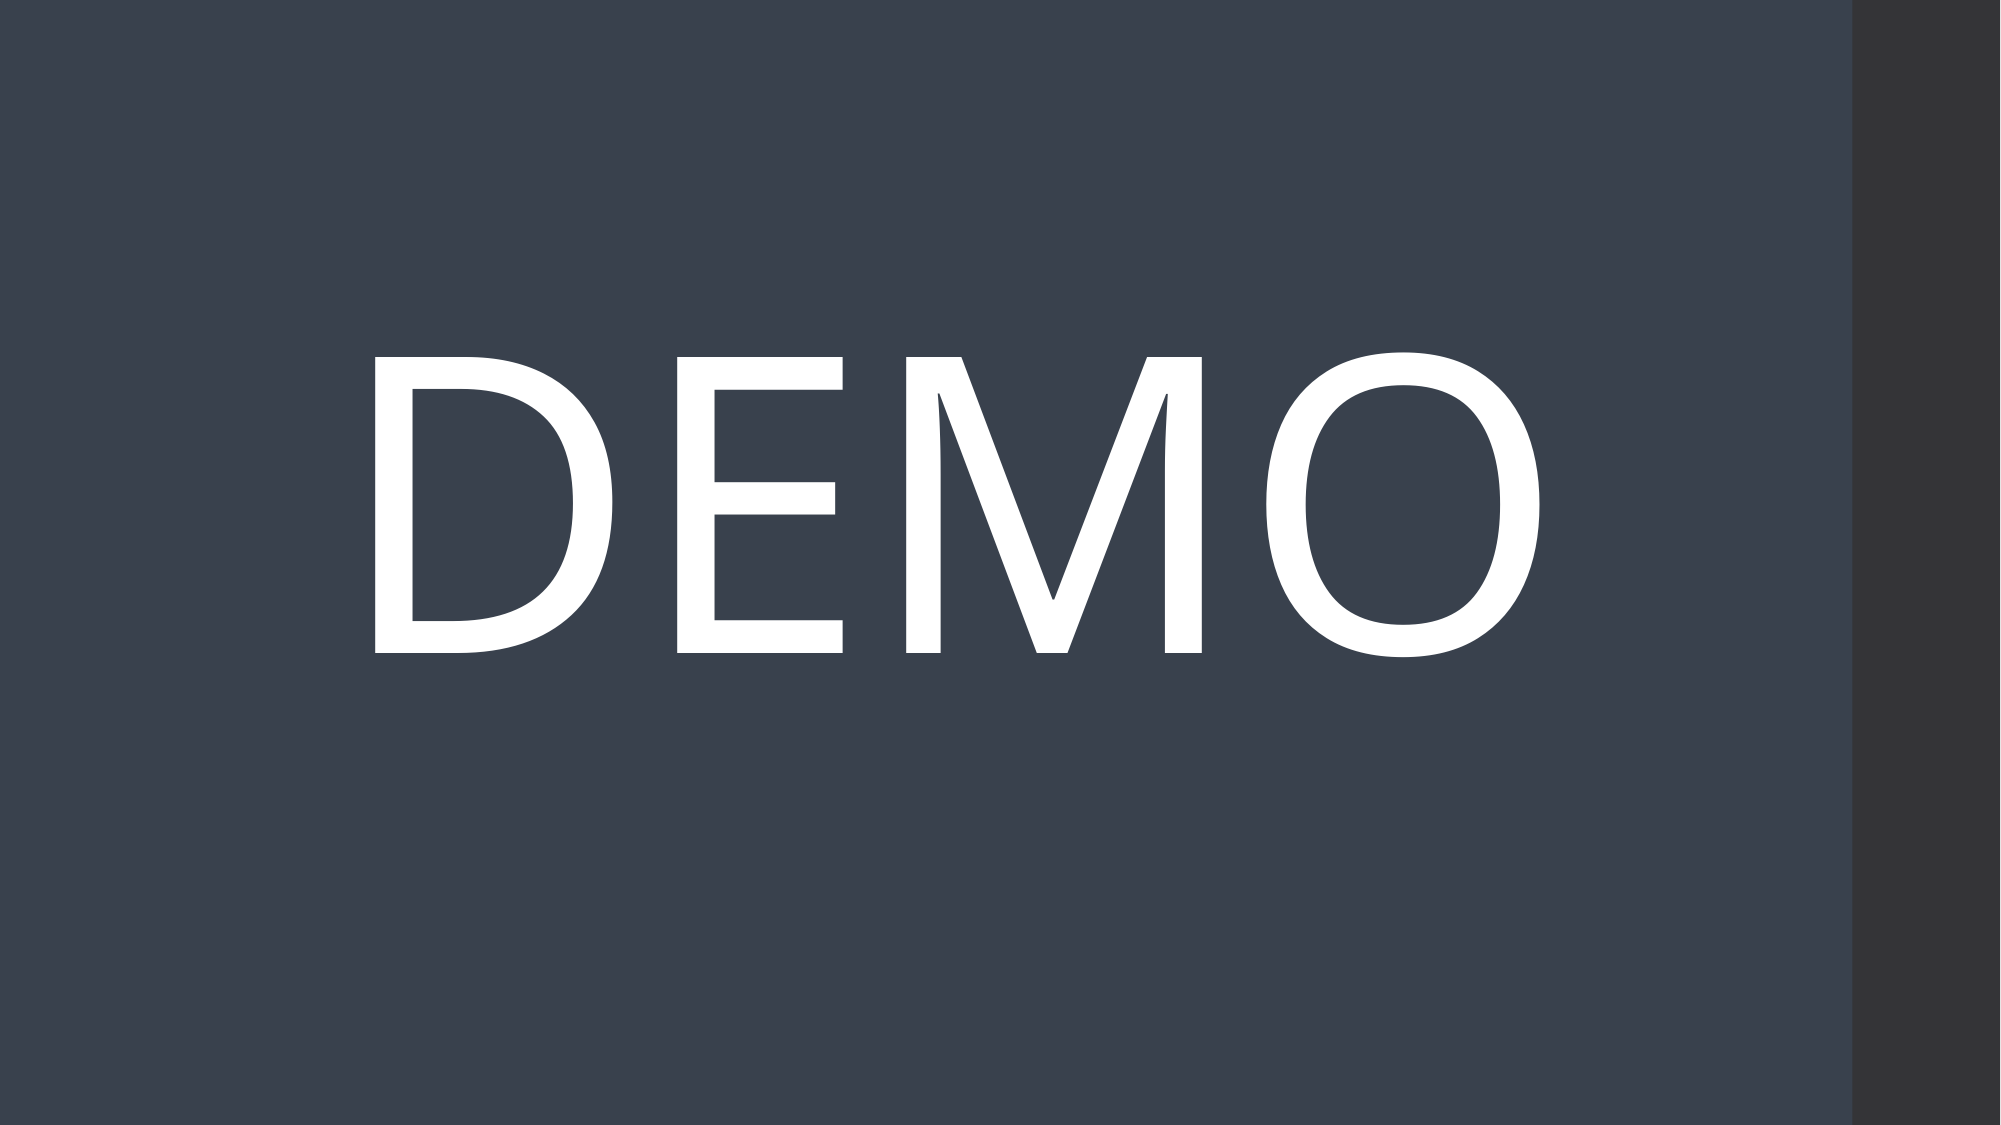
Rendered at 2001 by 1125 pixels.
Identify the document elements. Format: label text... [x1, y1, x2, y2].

title DEMO [320, 613, 1911, 751]
